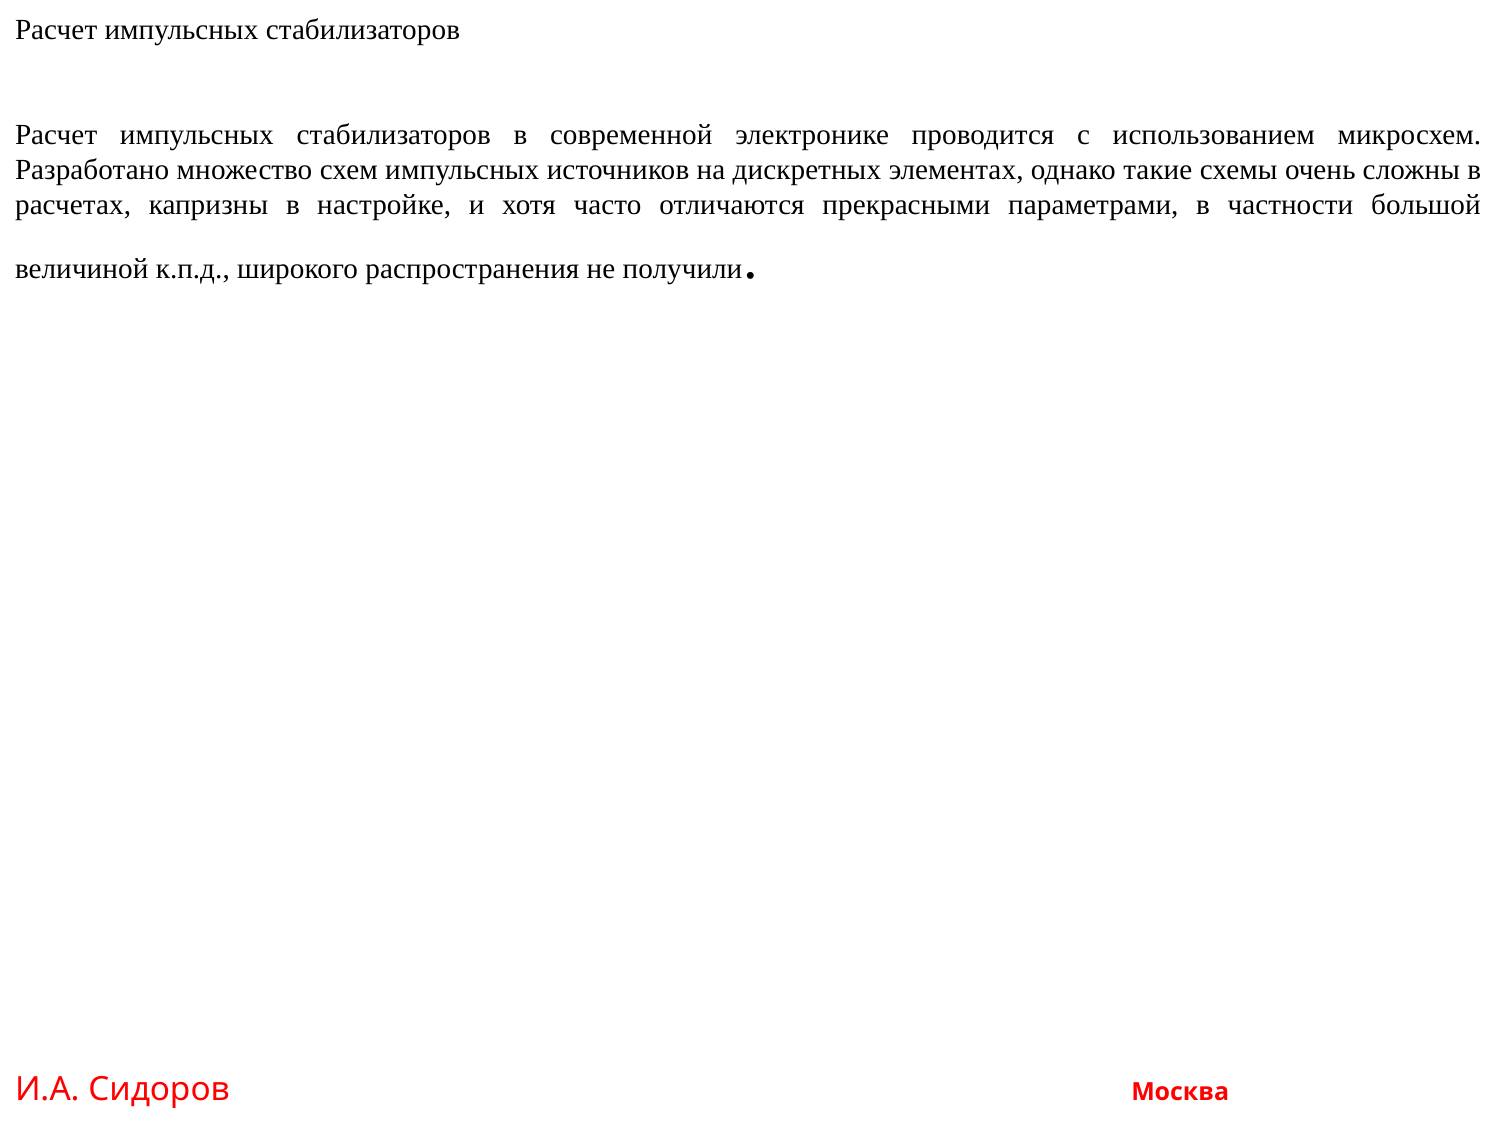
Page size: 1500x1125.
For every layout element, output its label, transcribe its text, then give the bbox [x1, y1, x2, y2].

text_box Расчет импульсных стабилизаторов Расчет импульсных стабилизаторов в современной электронике проводится с использованием микросхем. Разработано множество схем импульсных источников на дискретных элементах, однако такие схемы очень сложны в расчетах, капризны в настройке, и хотя часто отличаются прекрасными параметрами, в частности большой величиной к.п.д., широкого распространения не получили. [7, 3, 1490, 298]
text_box И.А. Сидоров Москва [7, 1029, 1493, 1115]
